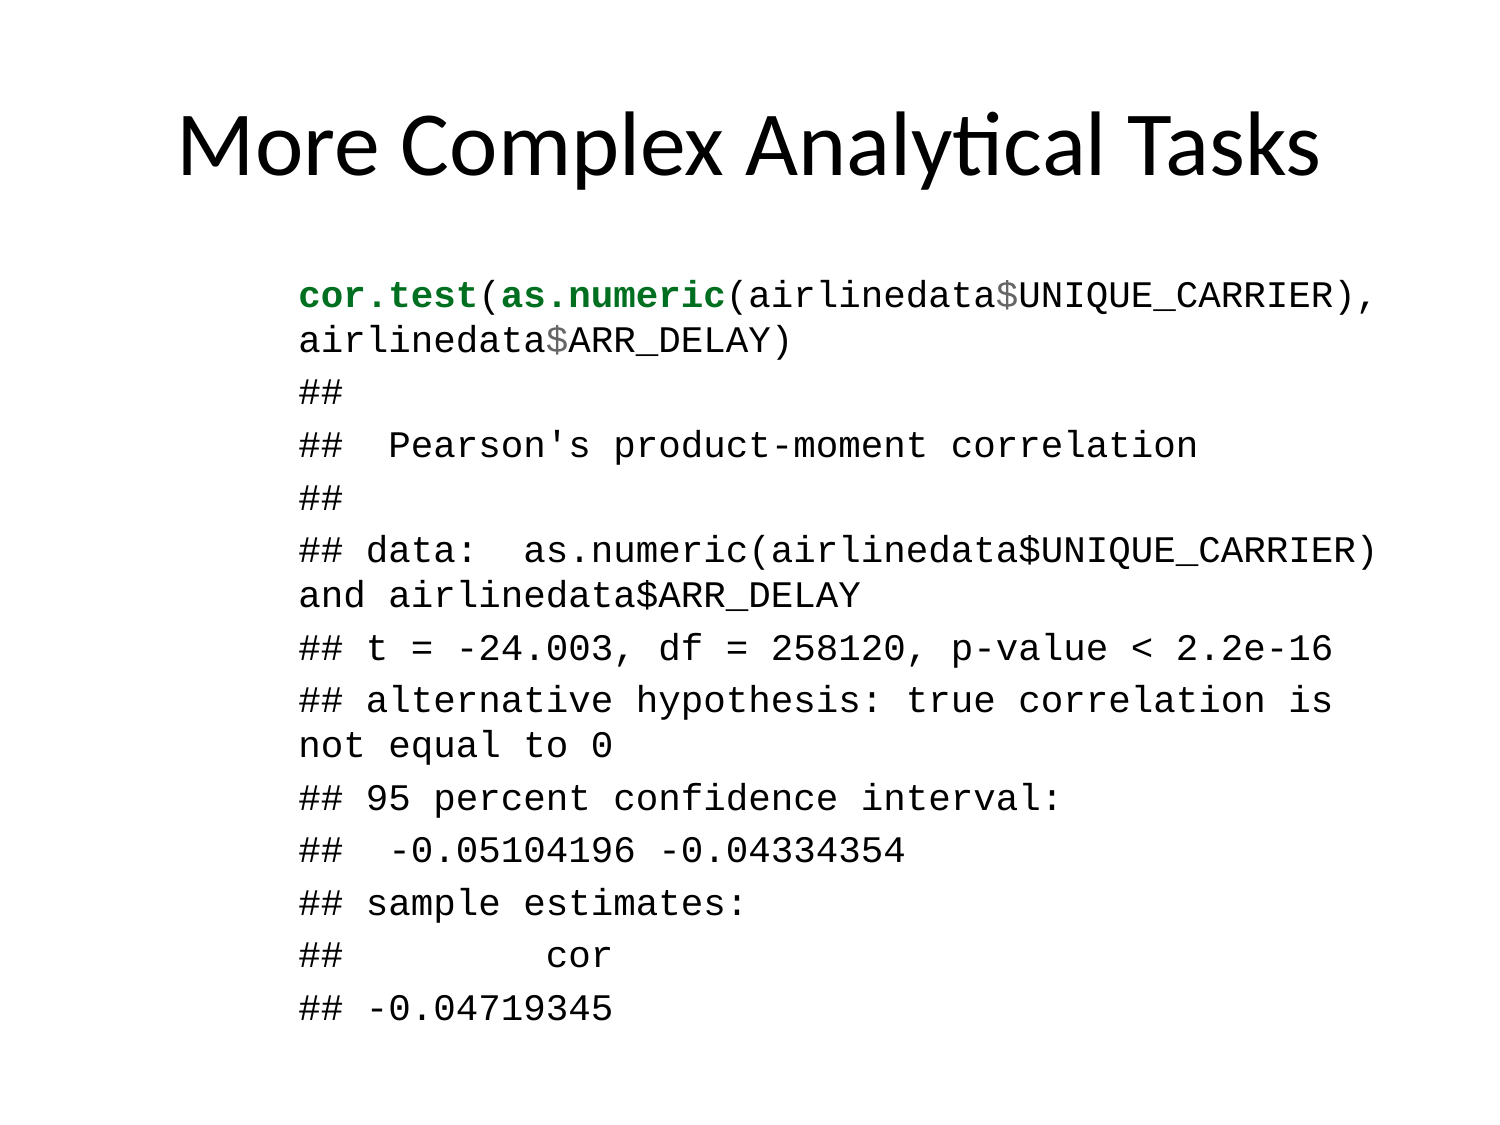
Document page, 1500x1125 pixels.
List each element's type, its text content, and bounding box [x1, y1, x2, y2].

title More Complex Analytical Tasks [75, 45, 1425, 233]
list cor.test(as.numeric(airlinedata$UNIQUE_CARRIER), airlinedata$ARR_DELAY) ## ## Pearson's product-moment correlation ## ## data: as.numeric(airlinedata$UNIQUE_CARRIER) and airlinedata$ARR_DELAY ## t = -24.003, df = 258120, p-value < 2.2e-16 ## alternative hypothesis: true correlation is not equal to 0 ## 95 percent confidence interval: ## -0.05104196 -0.04334354 ## sample estimates: ## cor ## -0.04719345 [75, 262, 1425, 1005]
